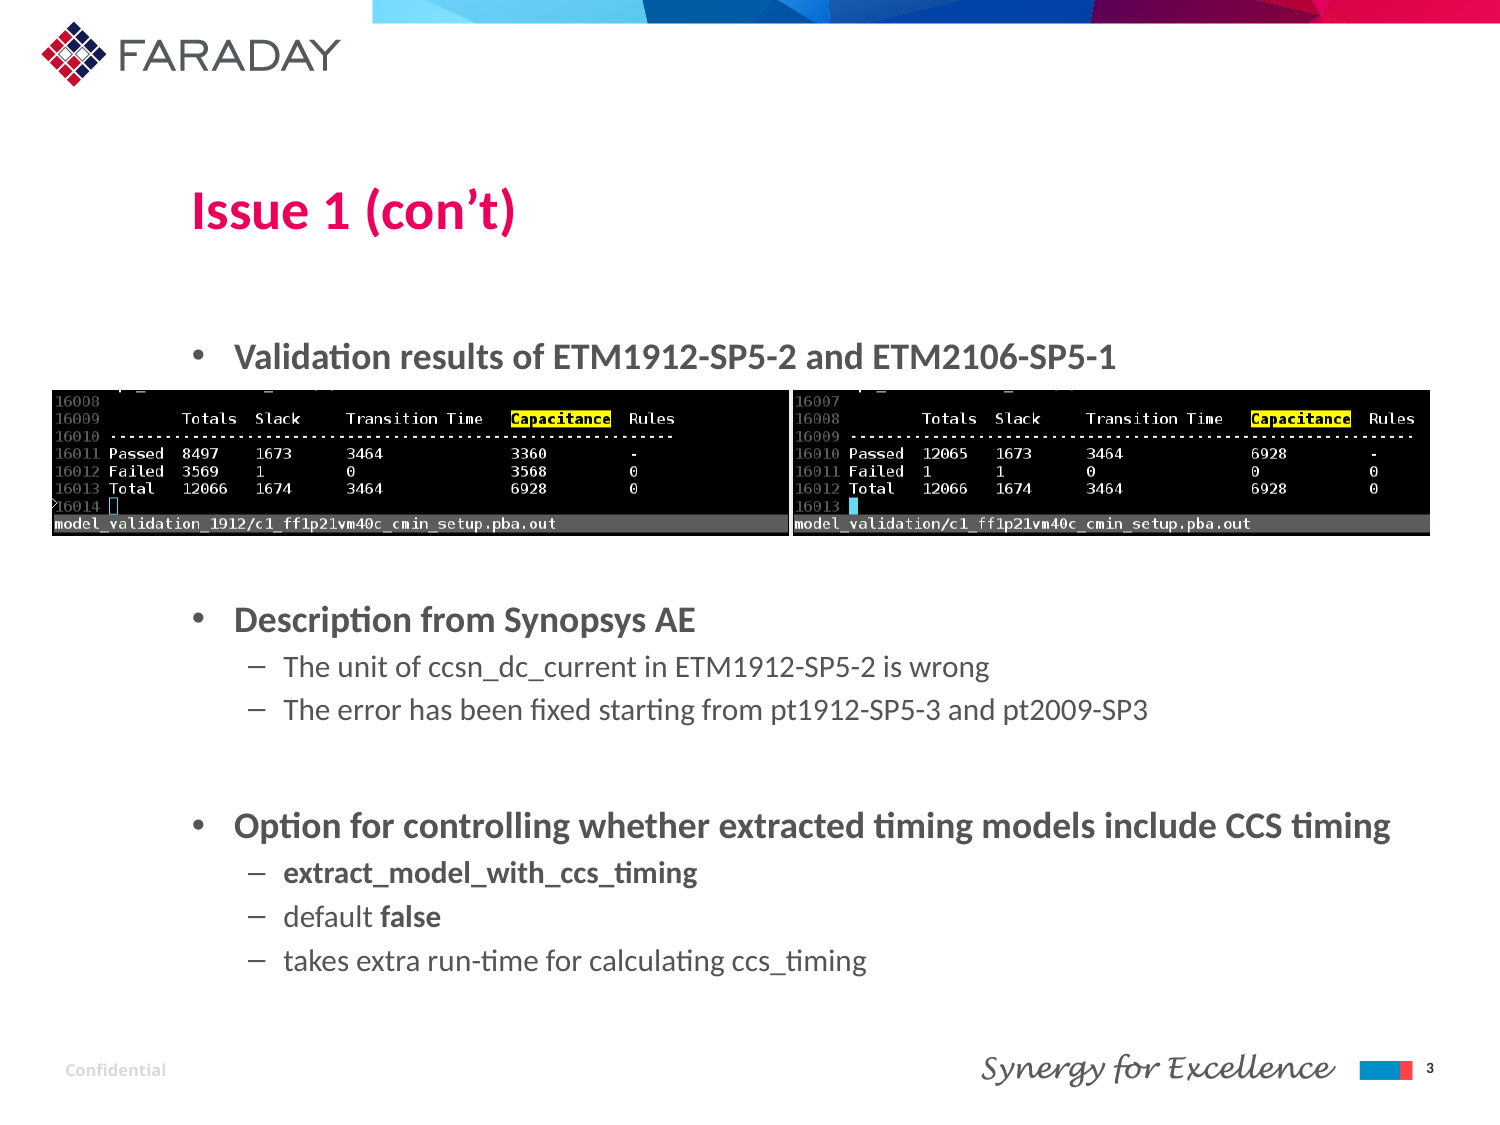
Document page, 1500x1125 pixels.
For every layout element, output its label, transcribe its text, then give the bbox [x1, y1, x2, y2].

list Validation results of ETM1912-SP5-2 and ETM2106-SP5-1 Description from Synopsys AE The unit of ccsn_dc_current in ETM1912-SP5-2 is wrong The error has been fixed starting from pt1912-SP5-3 and pt2009-SP3 Option for controlling whether extracted timing models include CCS timing extract_model_with_ccs_timing default false takes extra run-time for calculating ccs_timing [177, 544, 1418, 1004]
title Issue 1 (con’t) [177, 118, 1418, 296]
list Validation results of ETM1912-SP5-2 and ETM2106-SP5-1 Description from Synopsys AE The unit of ccsn_dc_current in ETM1912-SP5-2 is wrong The error has been fixed starting from pt1912-SP5-3 and pt2009-SP3 Option for controlling whether extracted timing models include CCS timing extract_model_with_ccs_timing default false takes extra run-time for calculating ccs_timing [177, 324, 1418, 388]
picture [0, 0, 1500, 1125]
